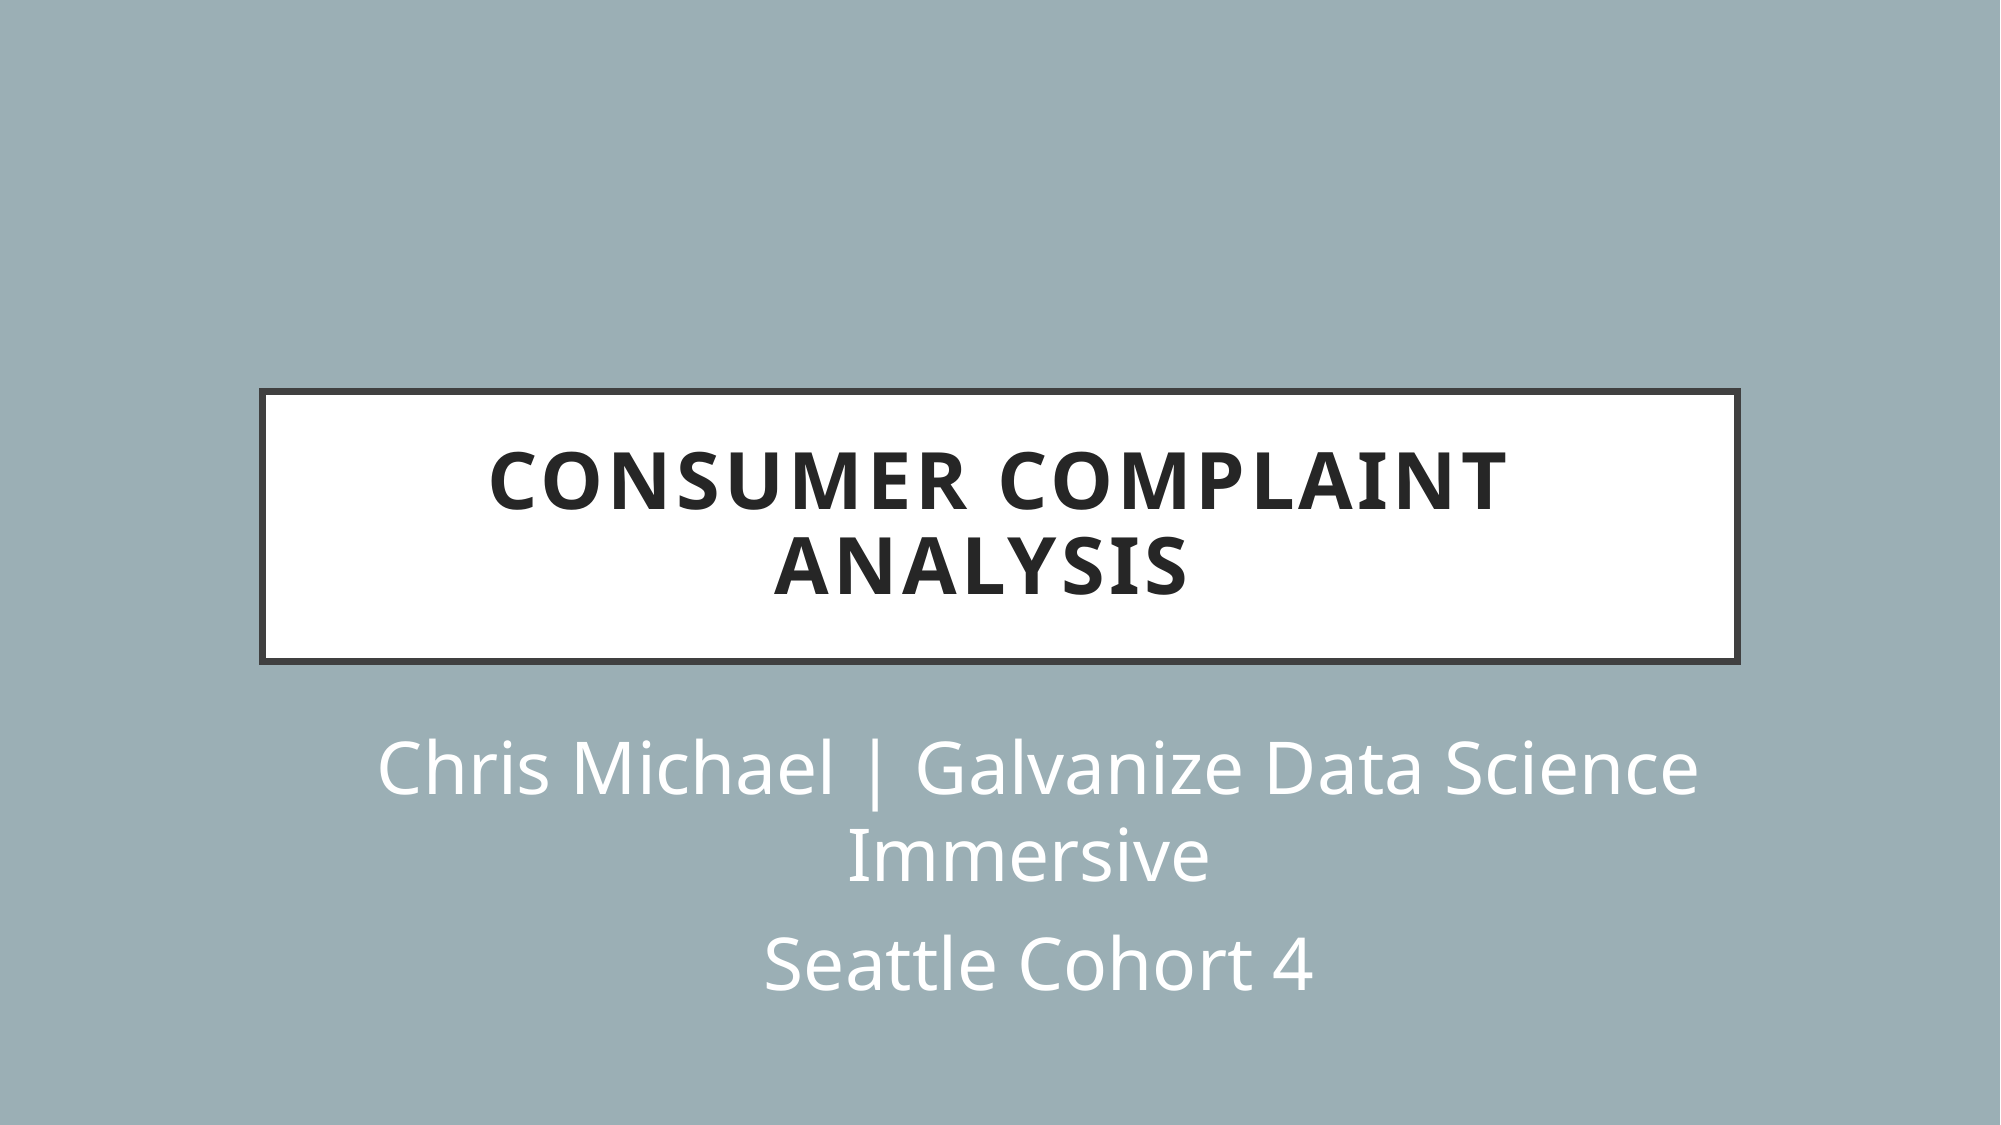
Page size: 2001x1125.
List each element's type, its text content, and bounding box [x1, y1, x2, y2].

title Consumer Complaint Analysis [259, 388, 1741, 665]
subtitle Chris Michael | Galvanize Data Science Immersive Seattle Cohort 4 [262, 713, 1816, 918]
